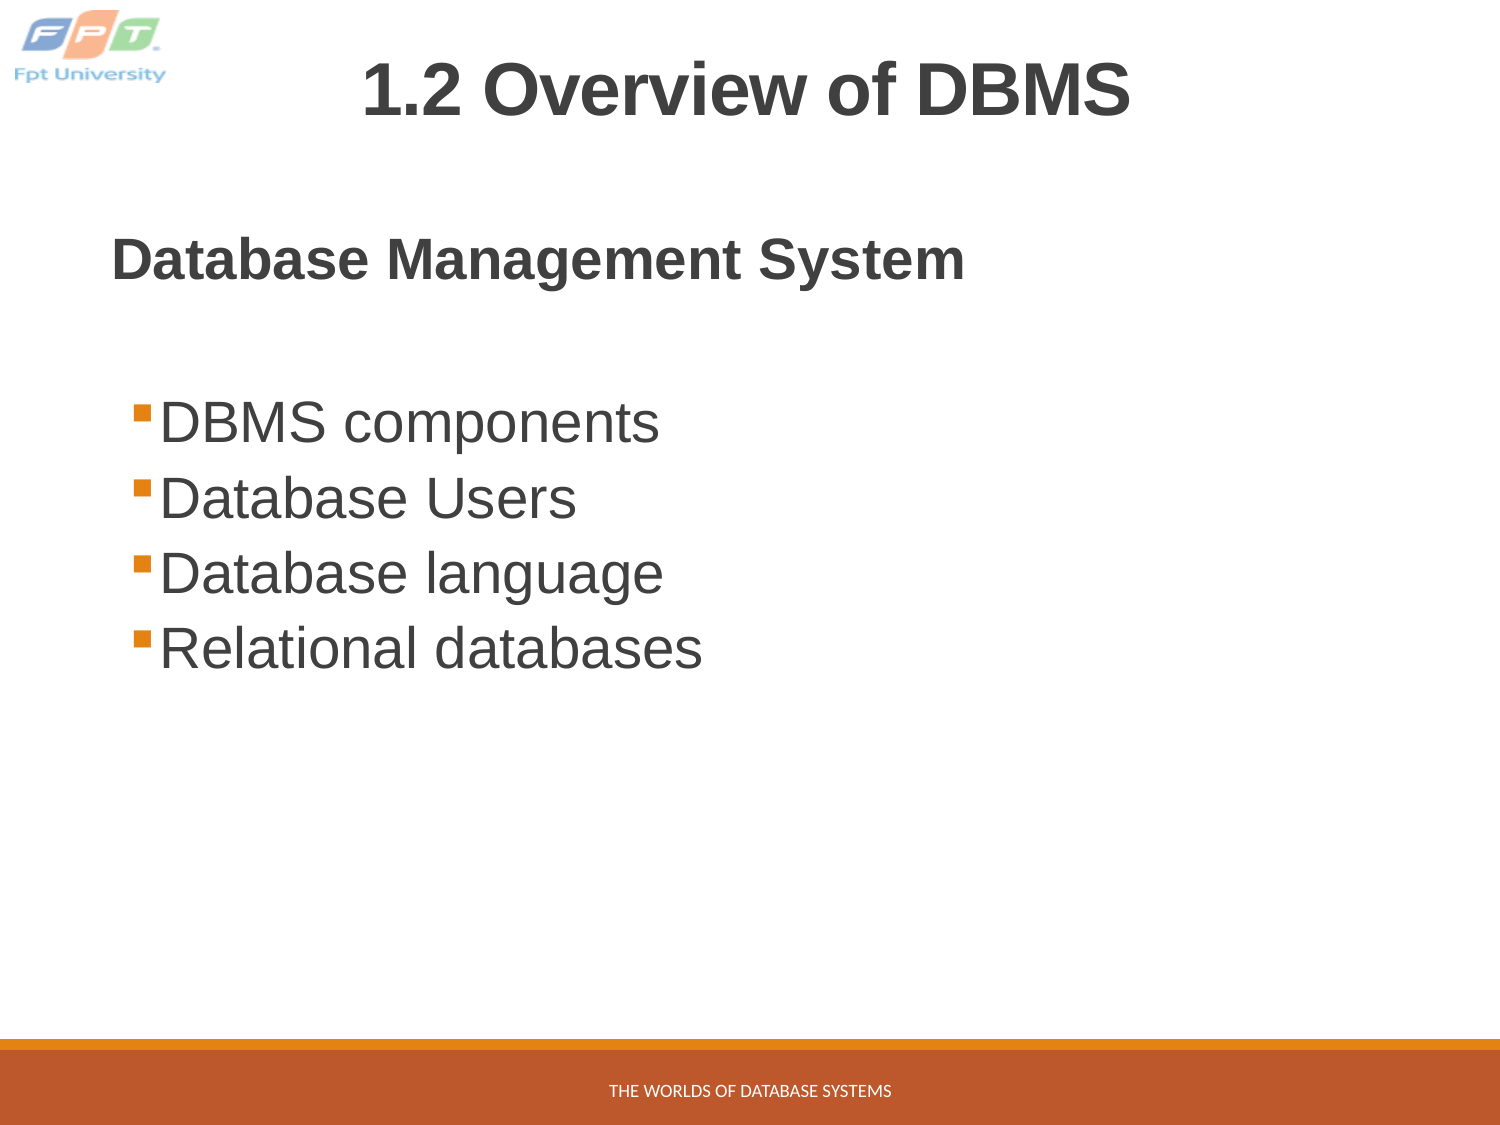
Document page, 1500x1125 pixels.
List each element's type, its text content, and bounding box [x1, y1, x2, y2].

list Database Management System DBMS components Database Users Database language Relational databases [96, 222, 1399, 997]
footer The Worlds of Database Systems [453, 1059, 1047, 1120]
title 1.2 Overview of DBMS [96, 47, 1399, 222]
